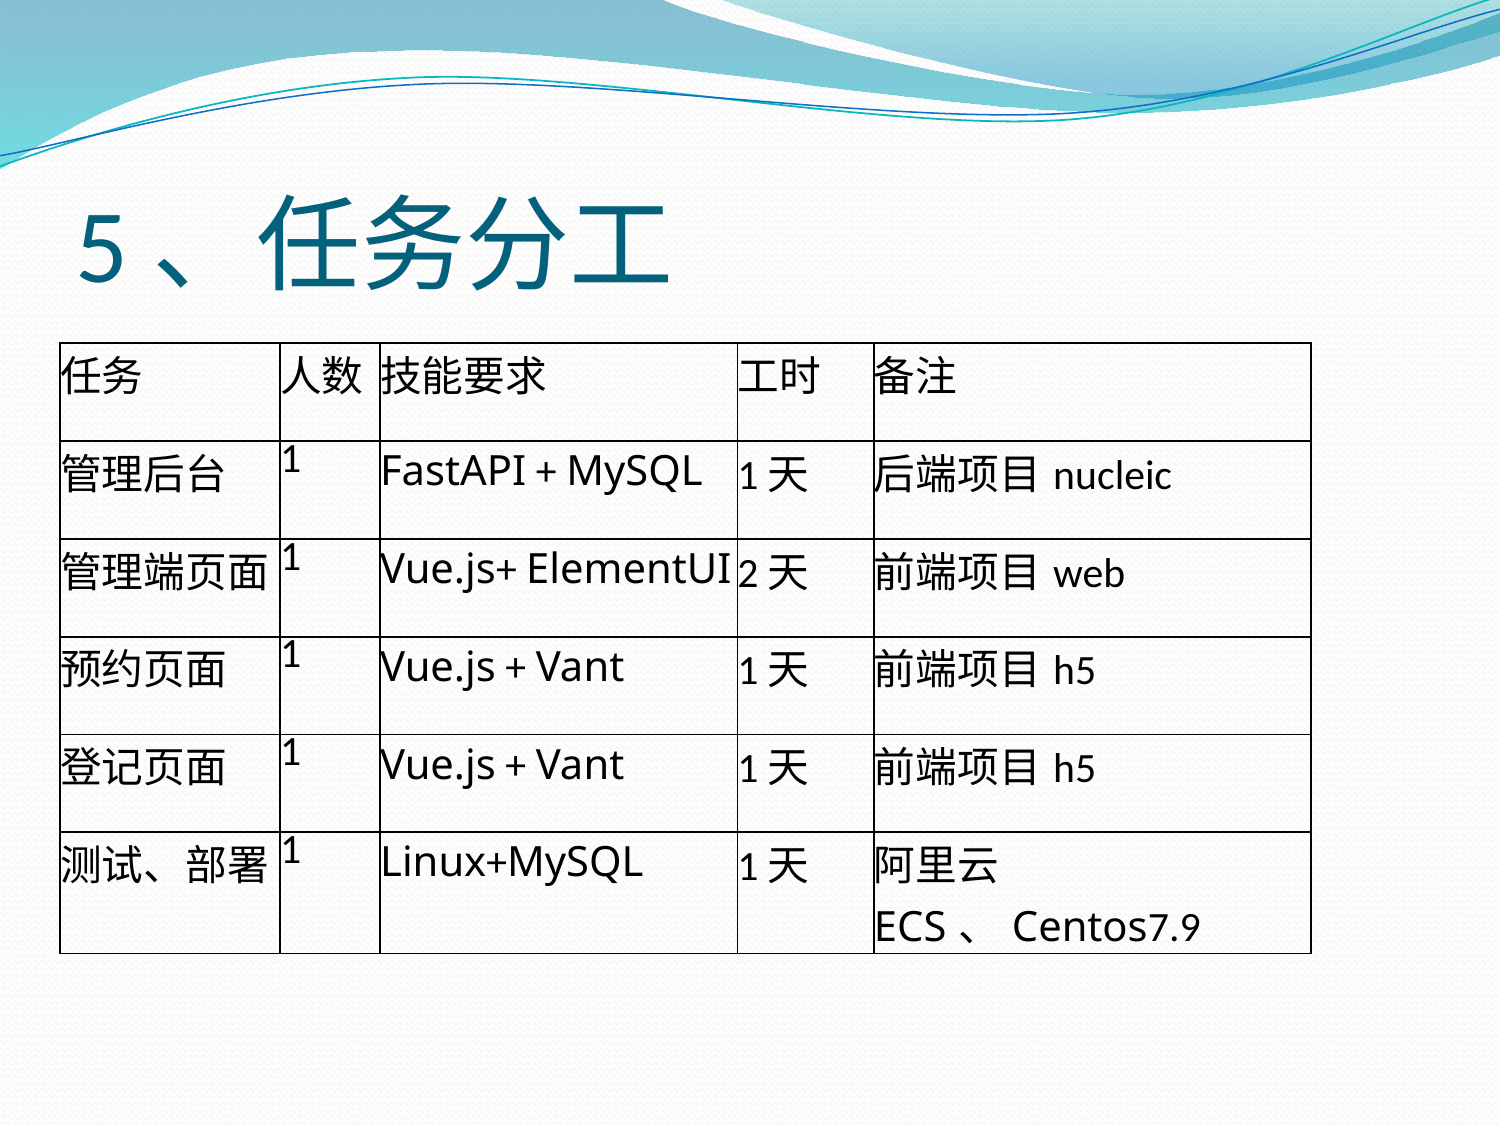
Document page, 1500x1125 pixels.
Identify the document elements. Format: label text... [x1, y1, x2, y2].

table_cell 阿里云ECS、Centos7.9 [875, 833, 1310, 953]
table_cell Linux+MySQL [381, 833, 737, 953]
table_cell 1天 [738, 442, 873, 538]
table_cell 1天 [738, 833, 873, 953]
table_cell 管理后台 [61, 442, 279, 538]
table_header 技能要求 [381, 344, 737, 440]
title 5、任务分工 [75, 115, 1425, 303]
table_cell 管理端页面 [61, 540, 279, 636]
table_cell 前端项目web [875, 540, 1310, 636]
table_cell 1天 [738, 638, 873, 734]
table_cell 前端项目h5 [875, 735, 1310, 831]
table_cell 1 [281, 735, 379, 831]
table_cell 登记页面 [61, 735, 279, 831]
table_cell 1 [281, 833, 379, 953]
table_cell Vue.js+ ElementUI [381, 540, 737, 636]
table_cell 后端项目nucleic [875, 442, 1310, 538]
table_cell 1 [281, 638, 379, 734]
table_cell 1天 [738, 735, 873, 831]
table_cell 预约页面 [61, 638, 279, 734]
table_header 备注 [875, 344, 1310, 440]
table_cell Vue.js + Vant [381, 735, 737, 831]
table_header 工时 [738, 344, 873, 440]
table_cell 1 [281, 540, 379, 636]
table_cell 2天 [738, 540, 873, 636]
table_header 人数 [281, 344, 379, 440]
table_cell Vue.js + Vant [381, 638, 737, 734]
table_cell 前端项目h5 [875, 638, 1310, 734]
table_cell 1 [281, 442, 379, 538]
table_cell FastAPI + MySQL [381, 442, 737, 538]
table_header 任务 [61, 344, 279, 440]
table_cell 测试、部署 [61, 833, 279, 953]
